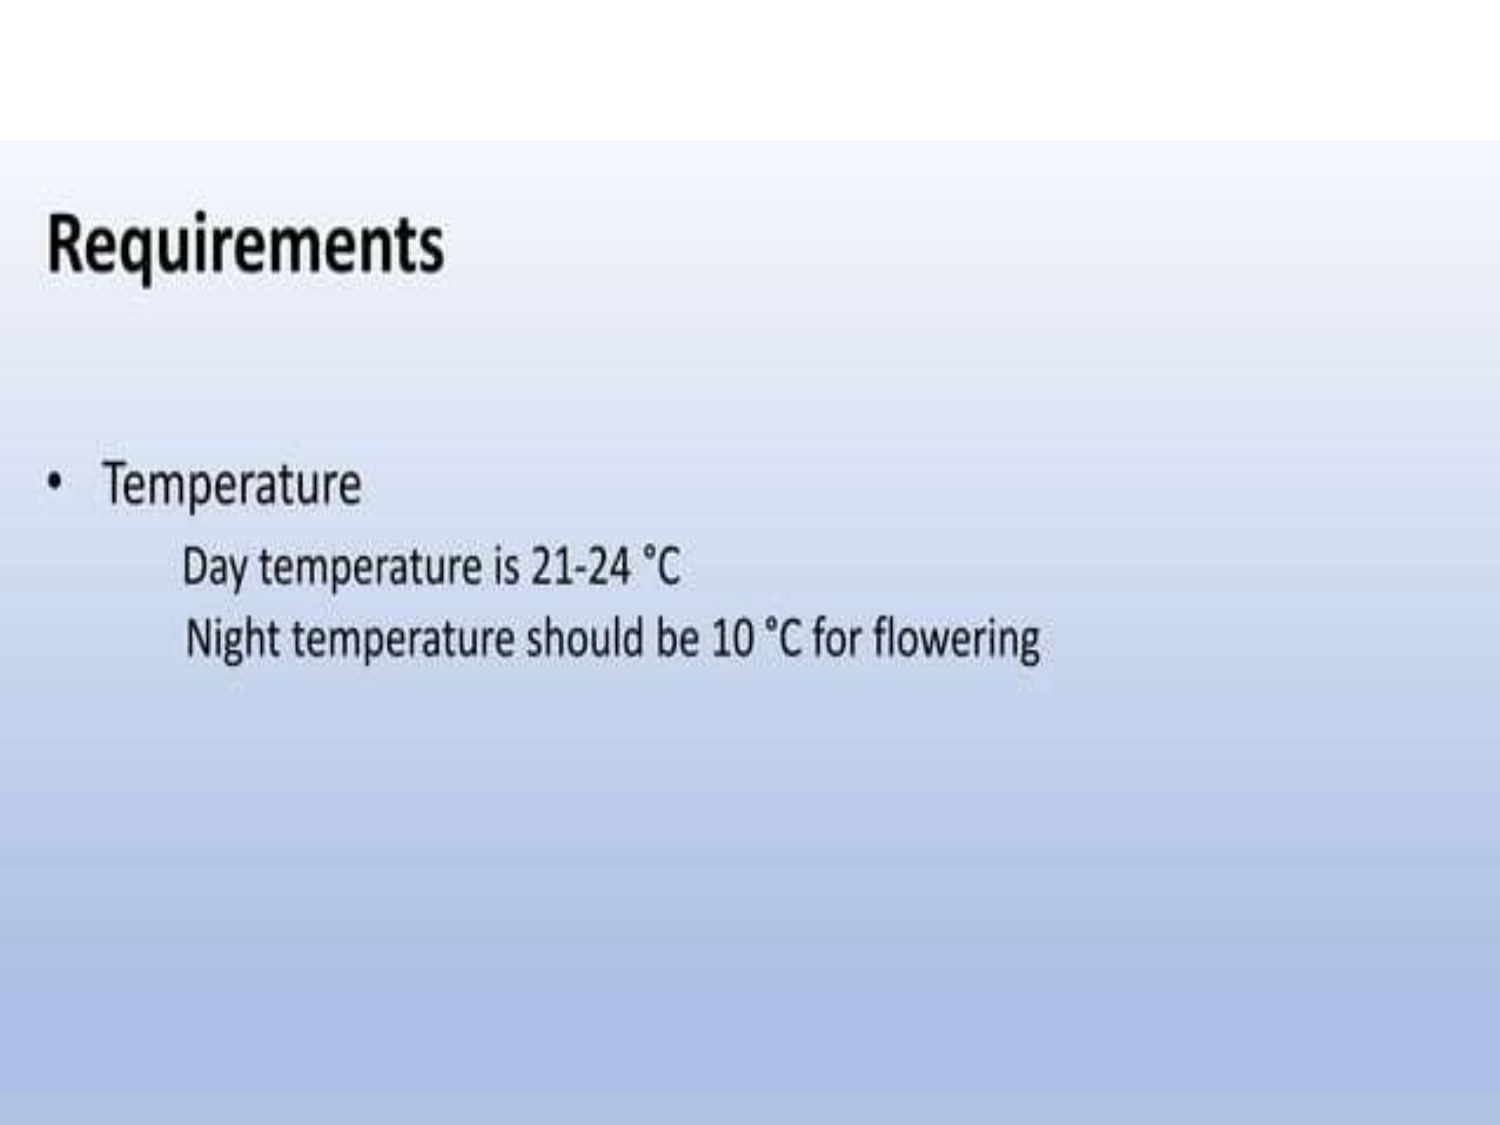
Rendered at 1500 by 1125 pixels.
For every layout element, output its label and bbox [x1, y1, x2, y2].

picture [0, 139, 1500, 1125]
